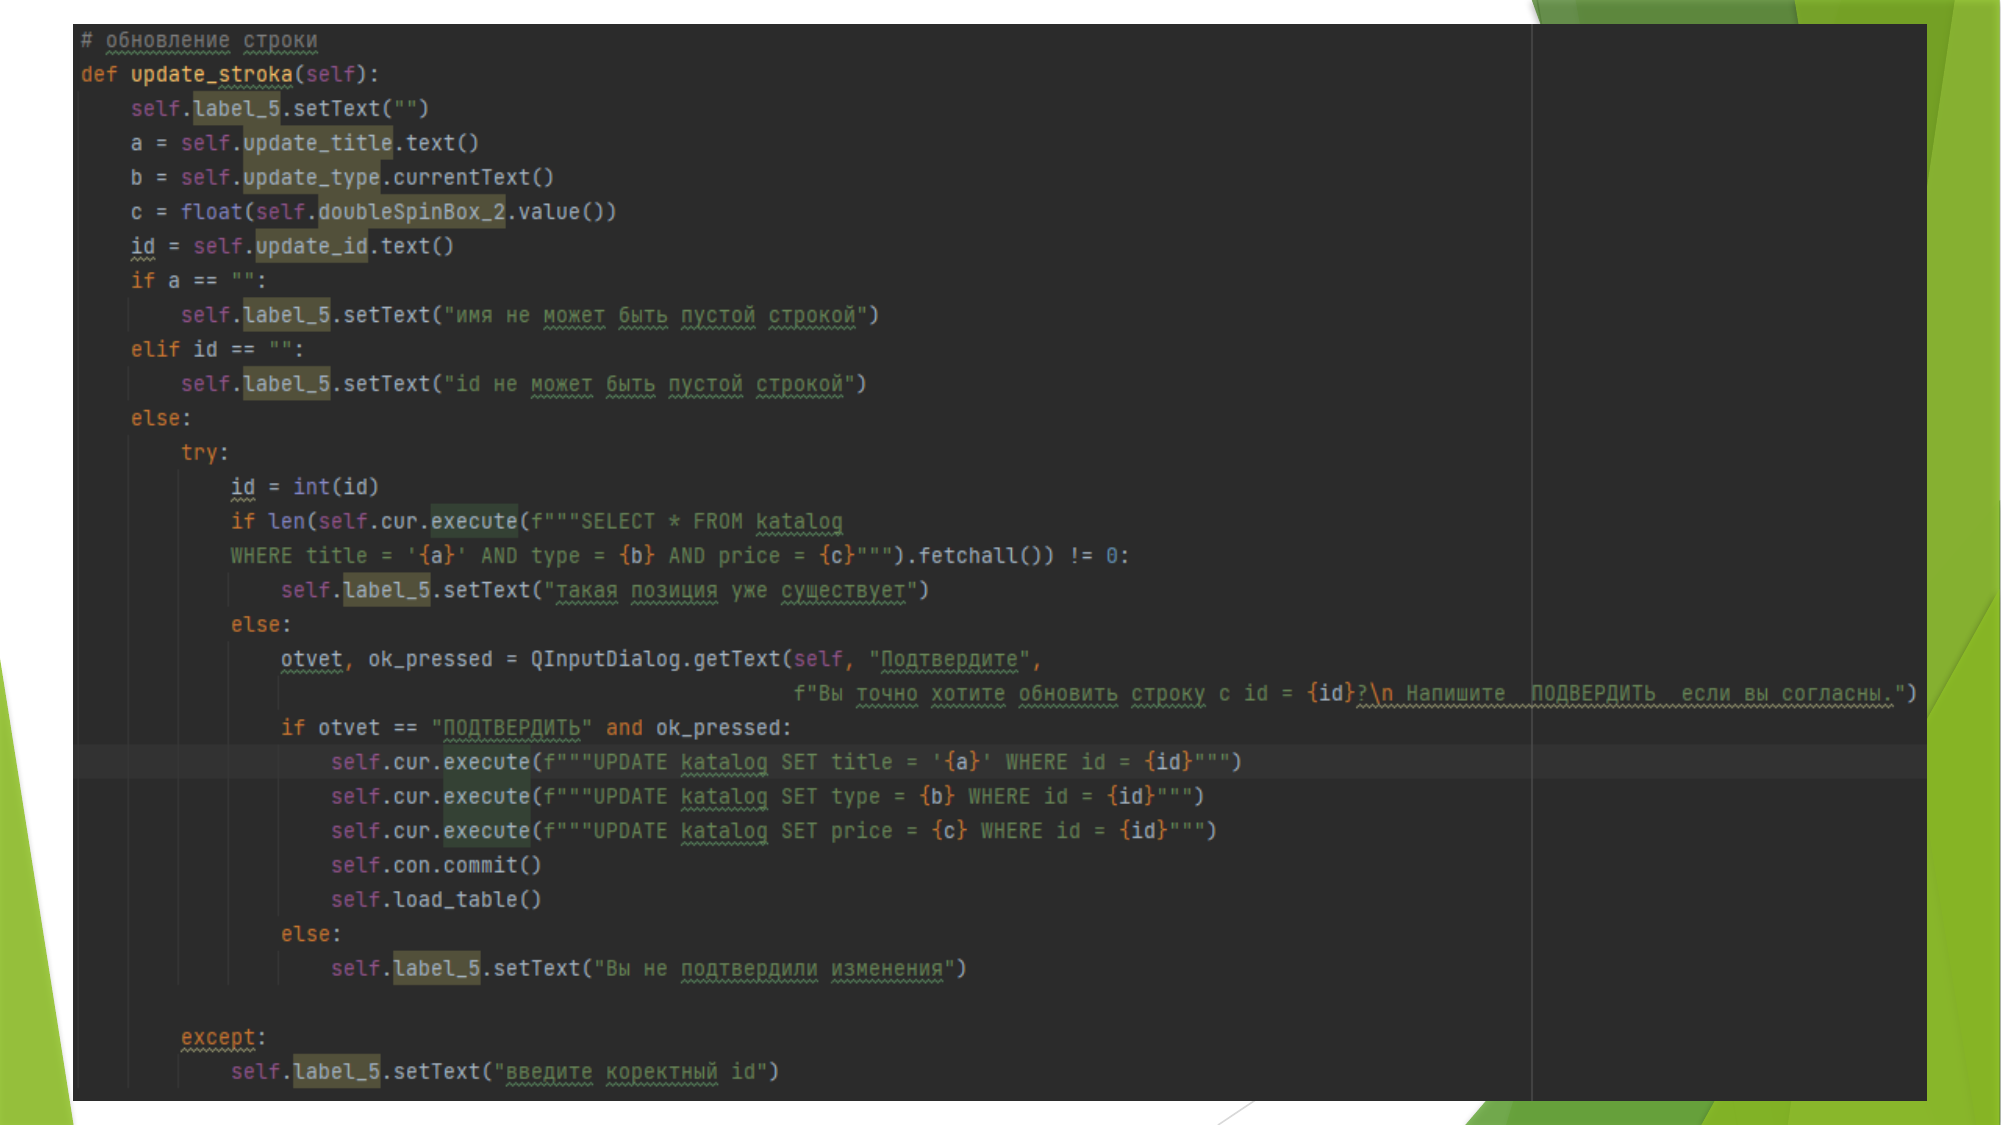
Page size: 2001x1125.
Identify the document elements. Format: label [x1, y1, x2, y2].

picture [72, 23, 1928, 1102]
